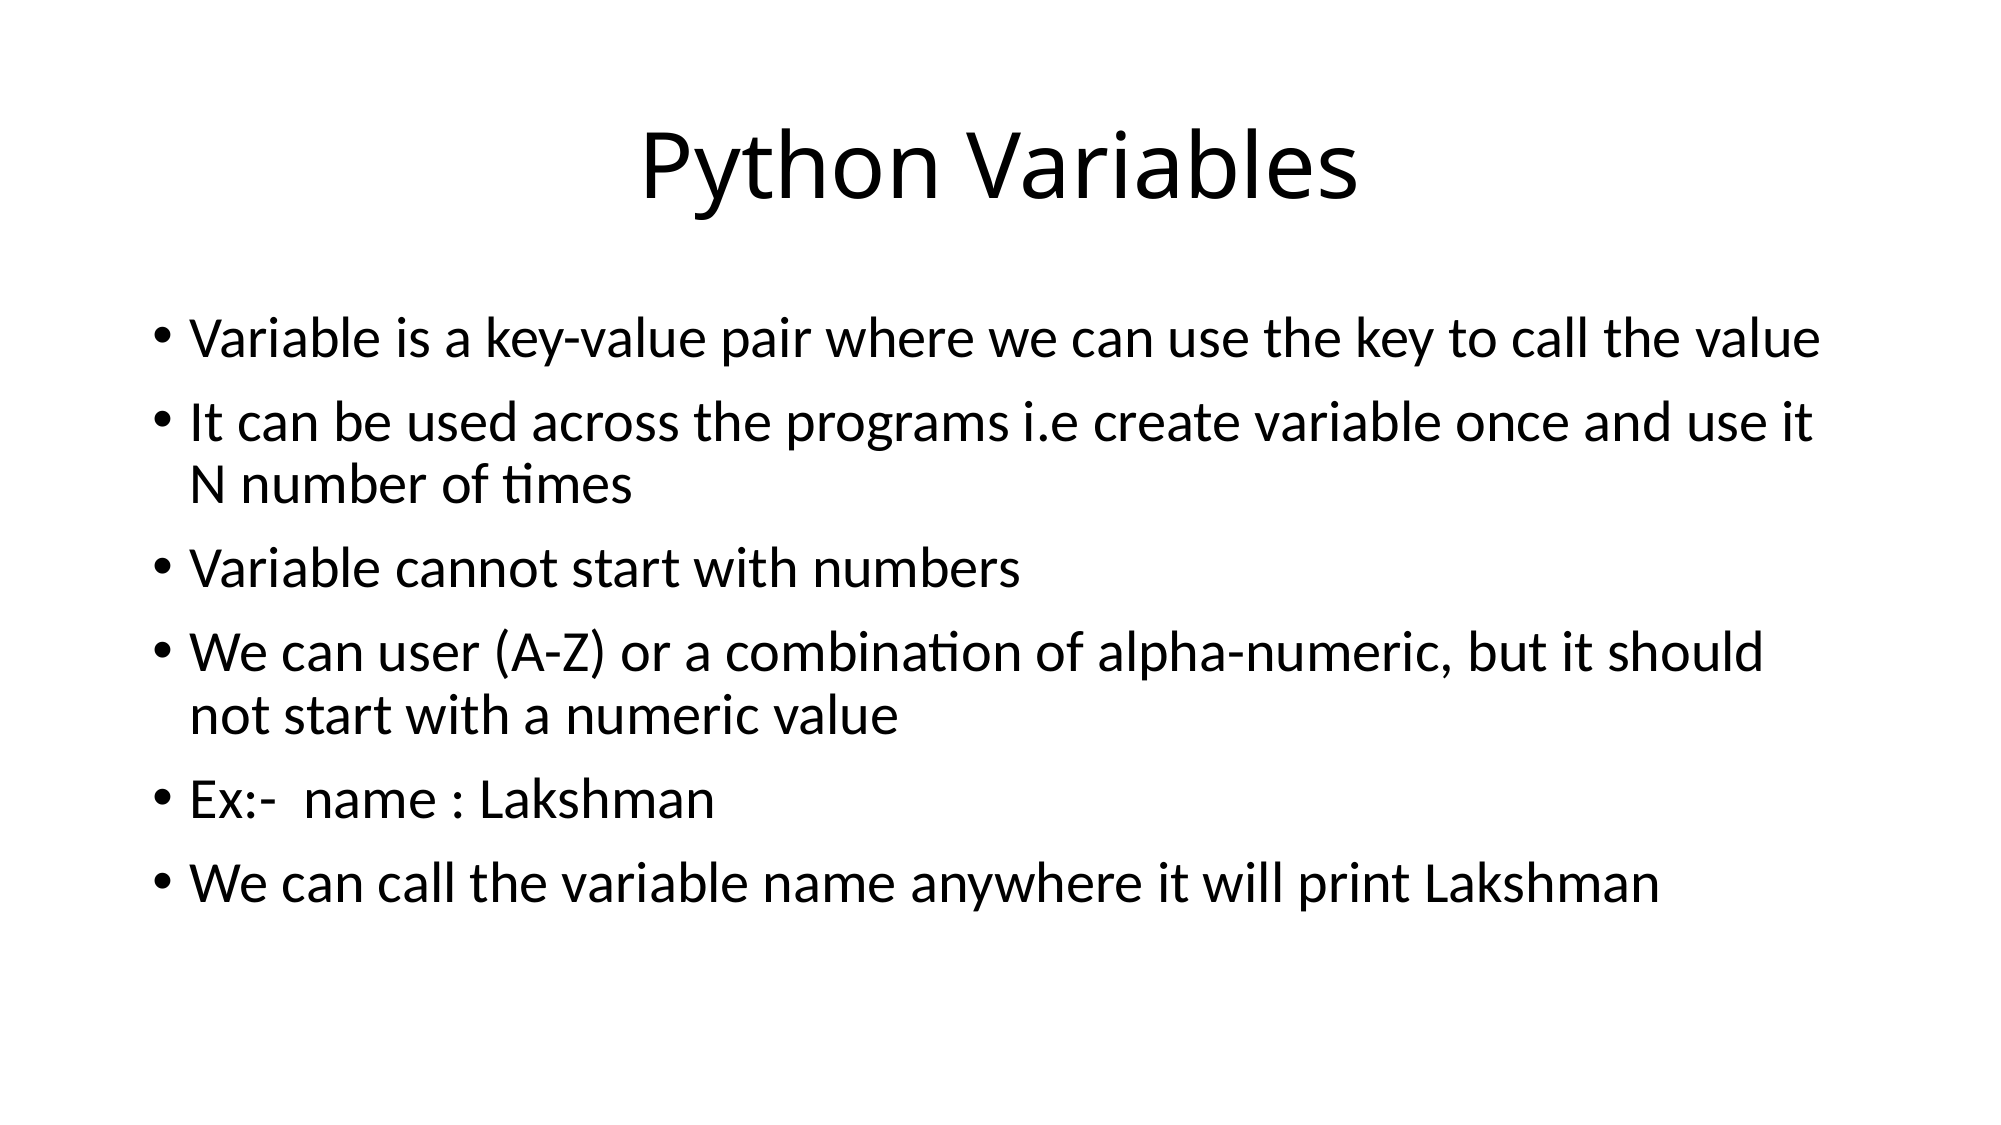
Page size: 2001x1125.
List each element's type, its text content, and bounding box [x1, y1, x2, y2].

list Variable is a key-value pair where we can use the key to call the value It can be used across the programs i.e create variable once and use it N number of times Variable cannot start with numbers We can user (A-Z) or a combination of alpha-numeric, but it should not start with a numeric value Ex:- name : Lakshman We can call the variable name anywhere it will print Lakshman [137, 299, 1863, 1014]
title Python Variables [137, 59, 1863, 278]
